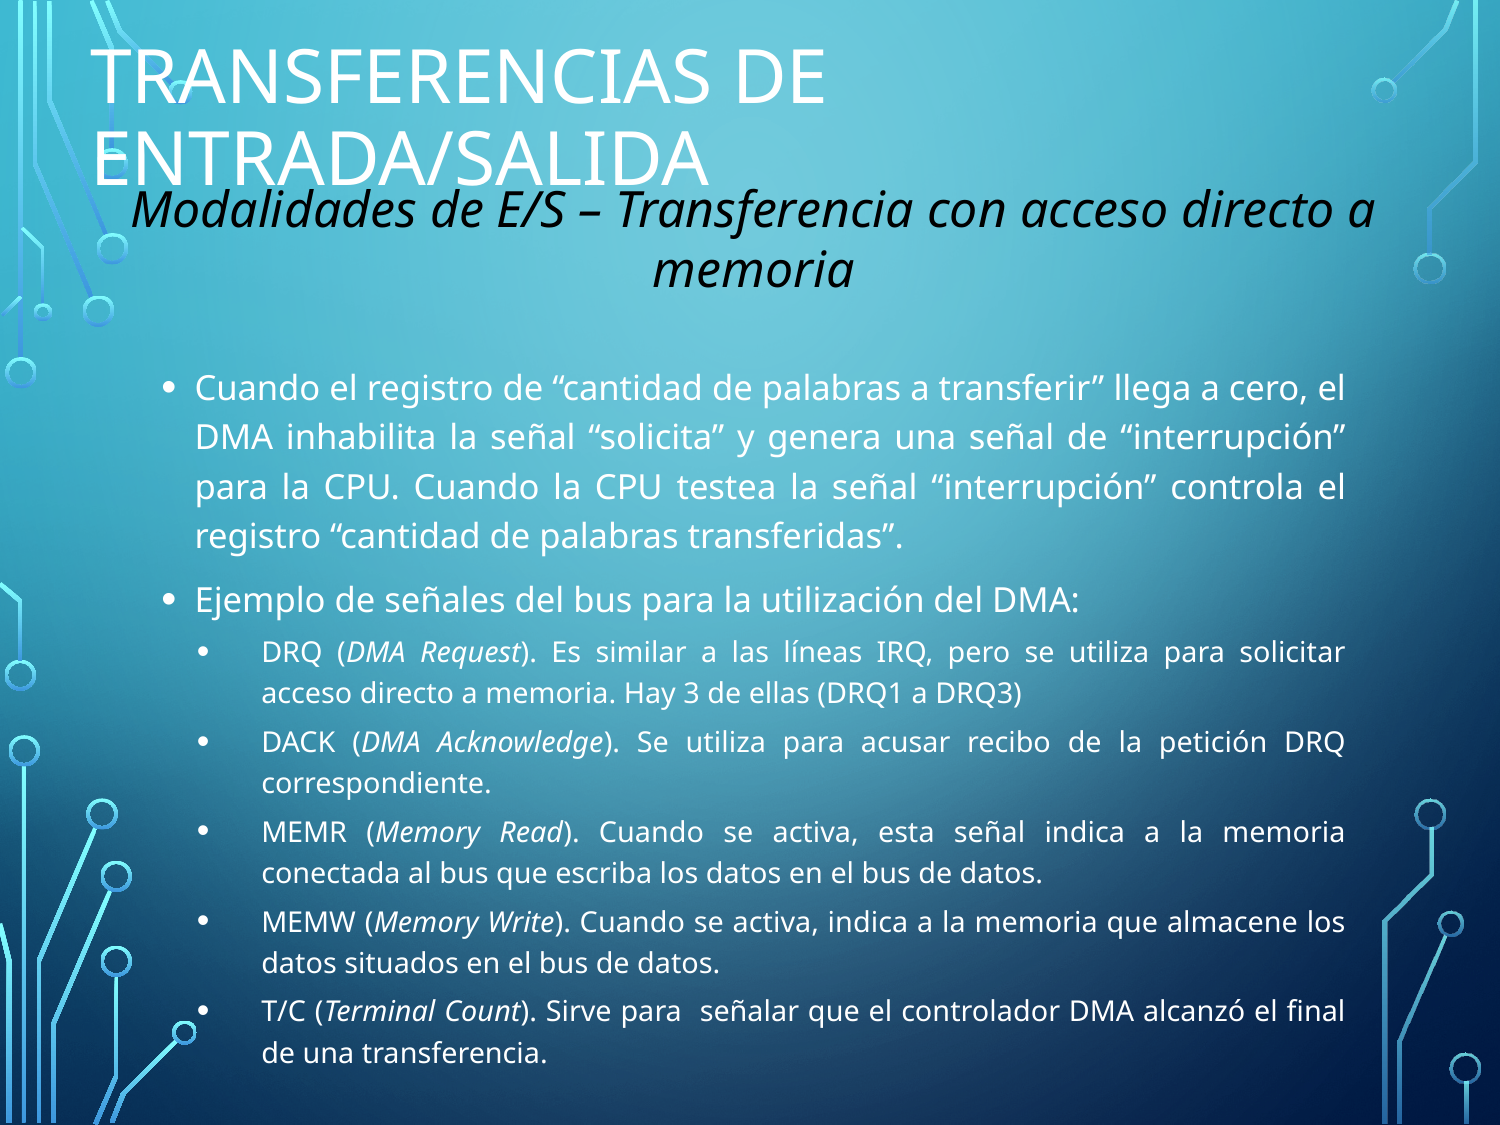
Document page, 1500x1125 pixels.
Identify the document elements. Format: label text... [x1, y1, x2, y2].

text_box Modalidades de E/S – Transferencia con acceso directo a memoria [50, 170, 1457, 305]
title Transferencias de Entrada/Salida [75, 17, 1425, 170]
list Cuando el registro de “cantidad de palabras a transferir” llega a cero, el DMA inhabilita la señal “solicita” y genera una señal de “interrupción” para la CPU. Cuando la CPU testea la señal “interrupción” controla el registro “cantidad de palabras transferidas”. Ejemplo de señales del bus para la utilización del DMA: DRQ (DMA Request). Es similar a las líneas IRQ, pero se utiliza para solicitar acceso directo a memoria. Hay 3 de ellas (DRQ1 a DRQ3) DACK (DMA Acknowledge). Se utiliza para acusar recibo de la petición DRQ correspondiente. MEMR (Memory Read). Cuando se activa, esta señal indica a la memoria conectada al bus que escriba los datos en el bus de datos. MEMW (Memory Write). Cuando se activa, indica a la memoria que almacene los datos situados en el bus de datos. T/C (Terminal Count). Sirve para señalar que el controlador DMA alcanzó el final de una transferencia. [146, 349, 1362, 1125]
